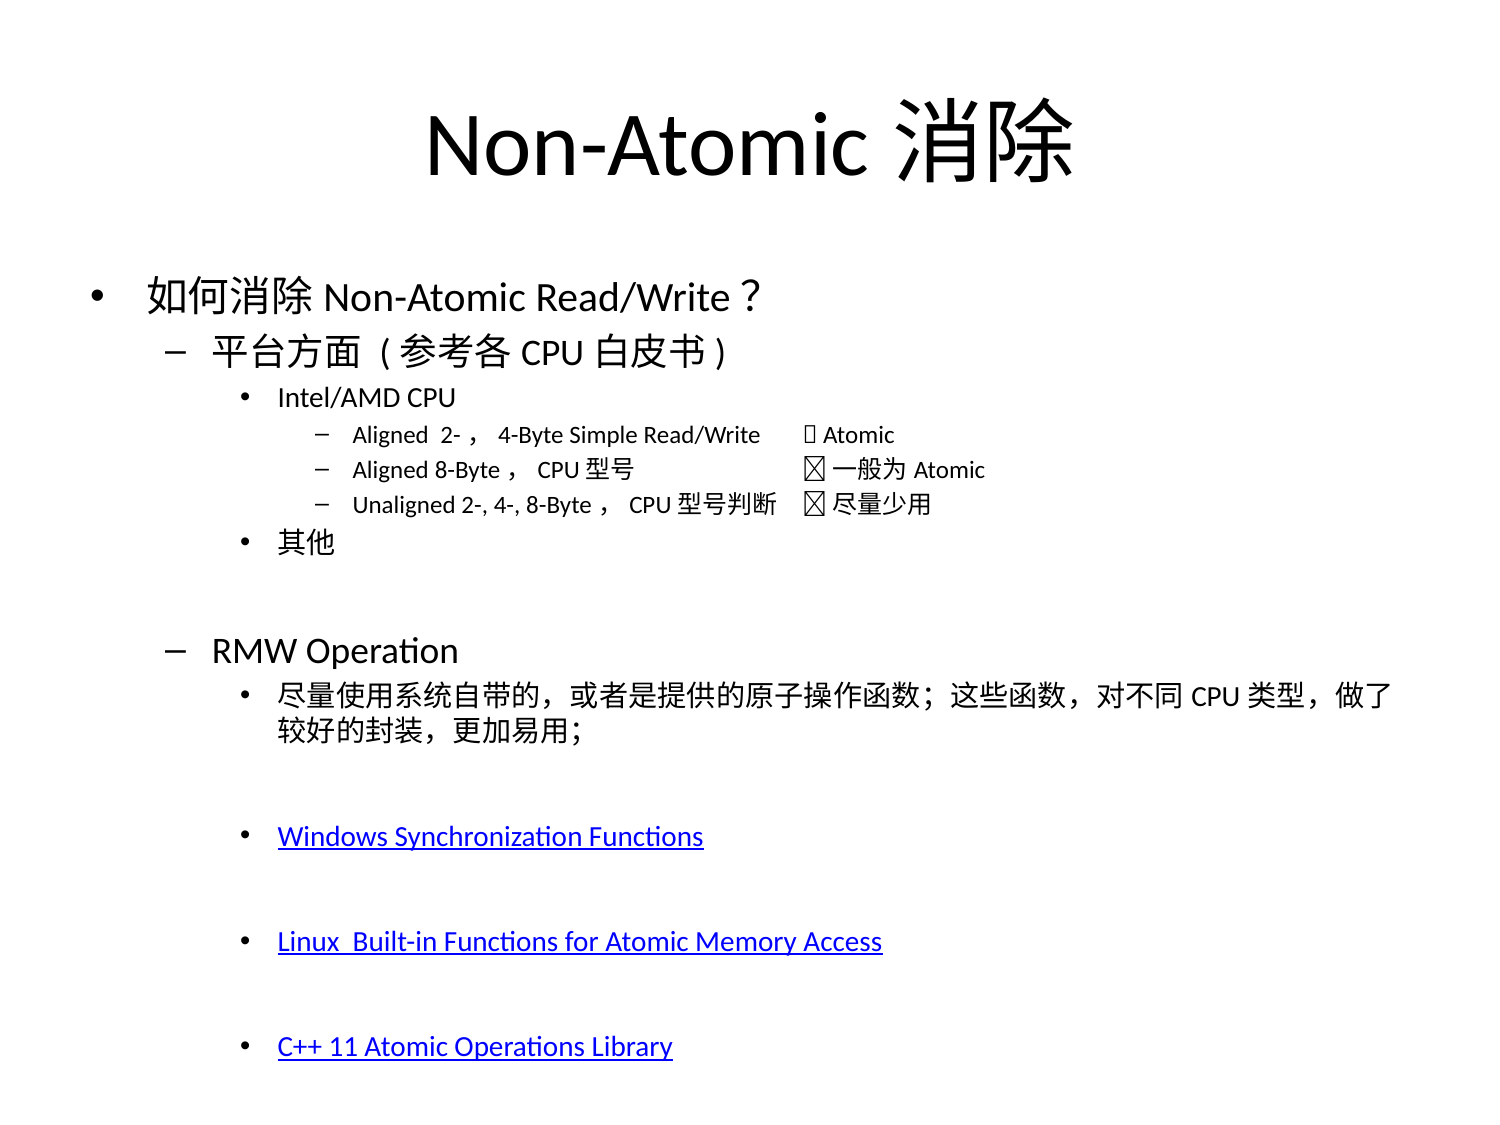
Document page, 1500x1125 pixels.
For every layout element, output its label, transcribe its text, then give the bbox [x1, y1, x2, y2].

title Non-Atomic消除 [74, 44, 1426, 233]
list 如何消除Non-Atomic Read/Write？ 平台方面 (参考各CPU白皮书) Intel/AMD CPU Aligned 2-，4-Byte Simple Read/Write  Atomic Aligned 8-Byte，CPU型号  一般为Atomic Unaligned 2-, 4-, 8-Byte，CPU型号判断  尽量少用 其他 RMW Operation 尽量使用系统自带的，或者是提供的原子操作函数；这些函数，对不同CPU类型，做了较好的封装，更加易用； Windows Synchronization Functions Linux Built-in Functions for Atomic Memory Access C++ 11 Atomic Operations Library [74, 262, 1426, 1006]
